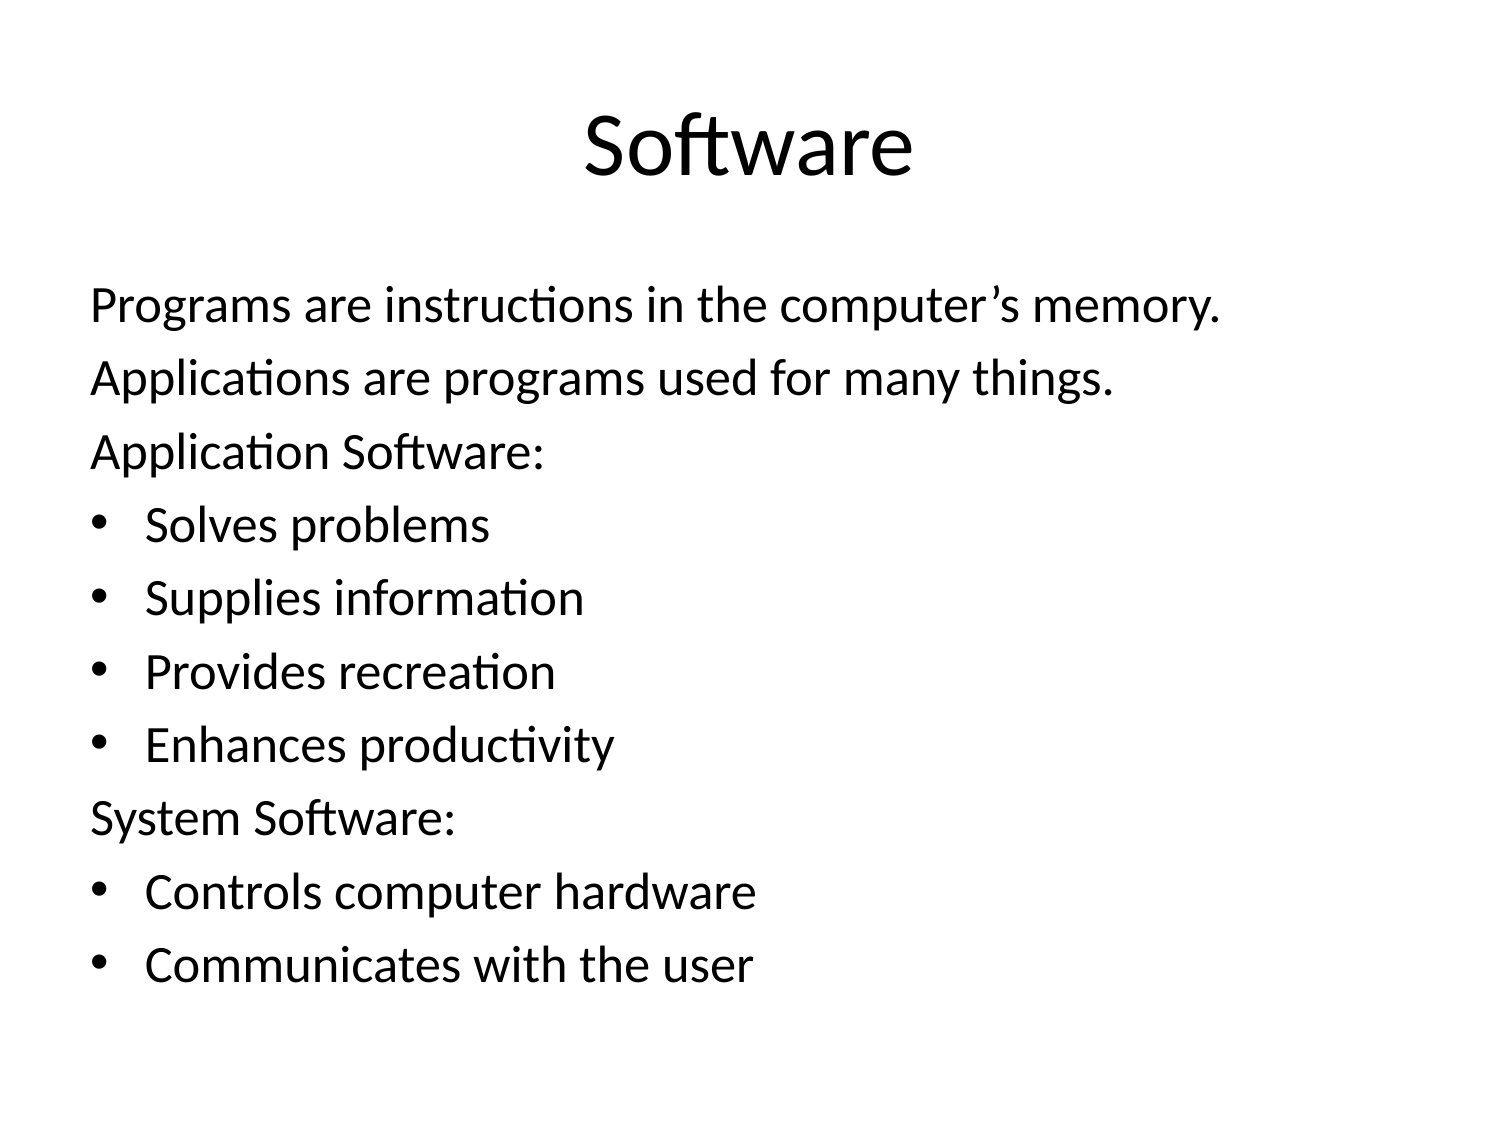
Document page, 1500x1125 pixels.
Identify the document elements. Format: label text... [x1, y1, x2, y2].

list Programs are instructions in the computer’s memory. Applications are programs used for many things. Application Software: Solves problems Supplies information Provides recreation Enhances productivity System Software: Controls computer hardware Communicates with the user [75, 262, 1425, 1005]
title Software [75, 45, 1425, 233]
